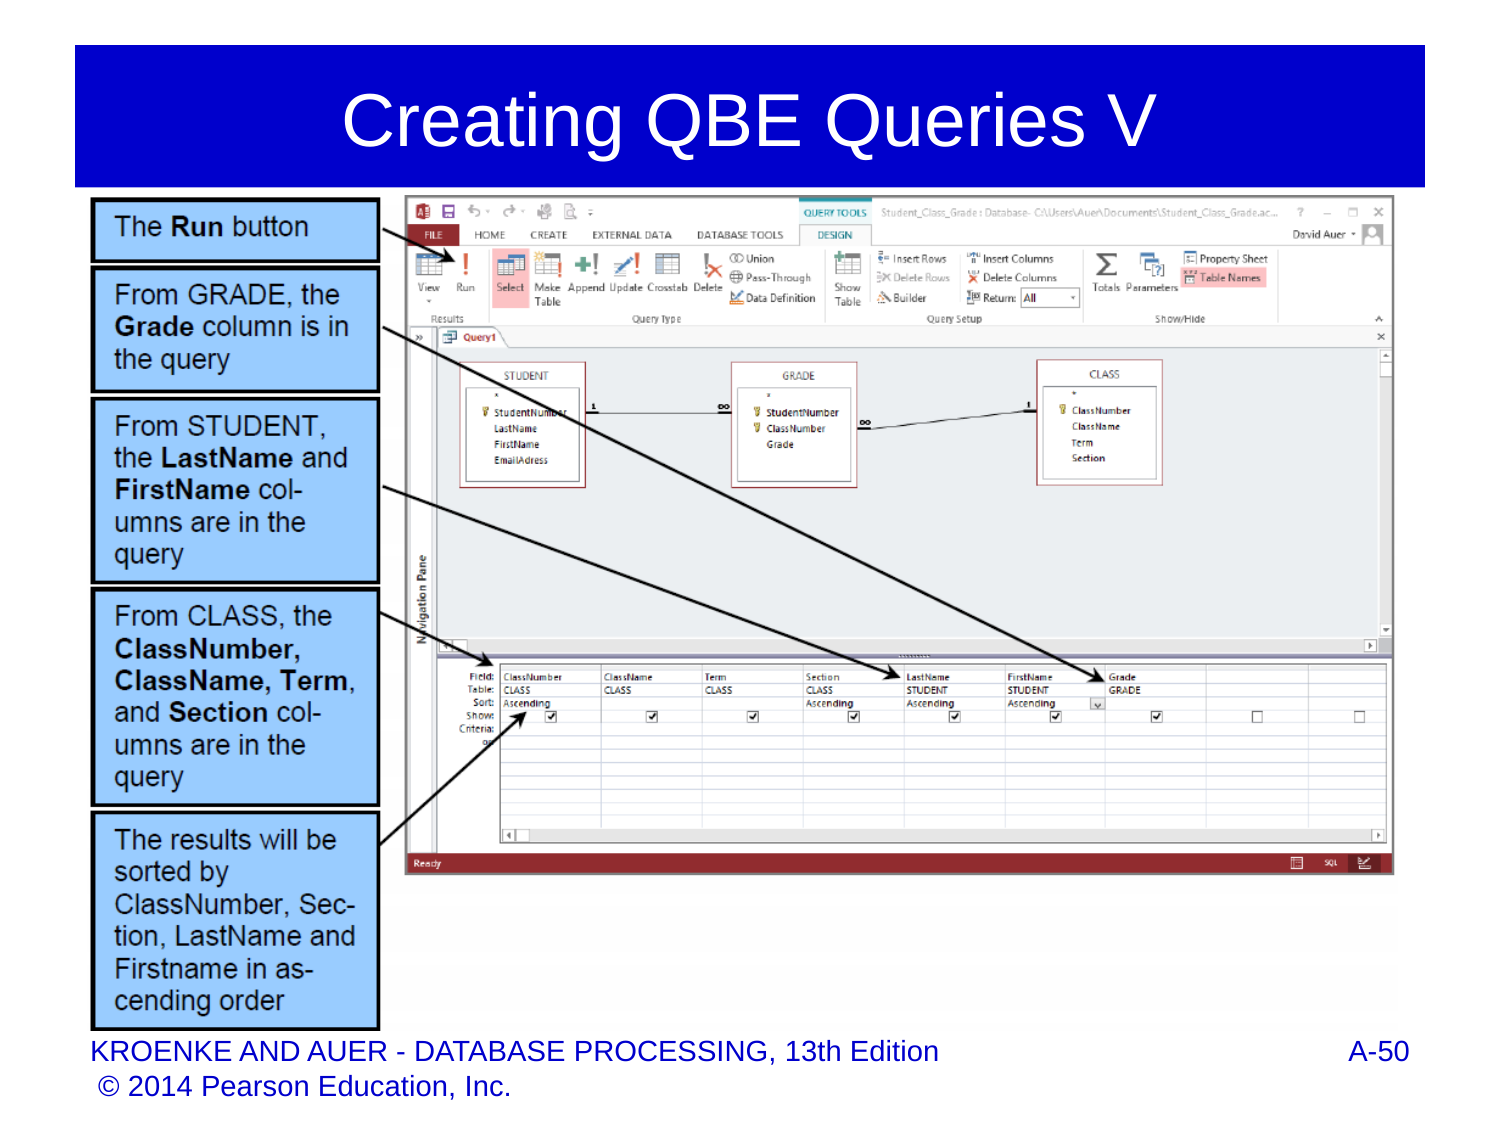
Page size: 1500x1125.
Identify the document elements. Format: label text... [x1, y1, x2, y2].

title Creating QBE Queries V [75, 45, 1425, 188]
slide_number A-50 [1074, 1024, 1426, 1103]
picture [87, 194, 1398, 1031]
footer KROENKE AND AUER - DATABASE PROCESSING, 13th Edition © 2014 Pearson Education, Inc. [74, 1024, 963, 1104]
